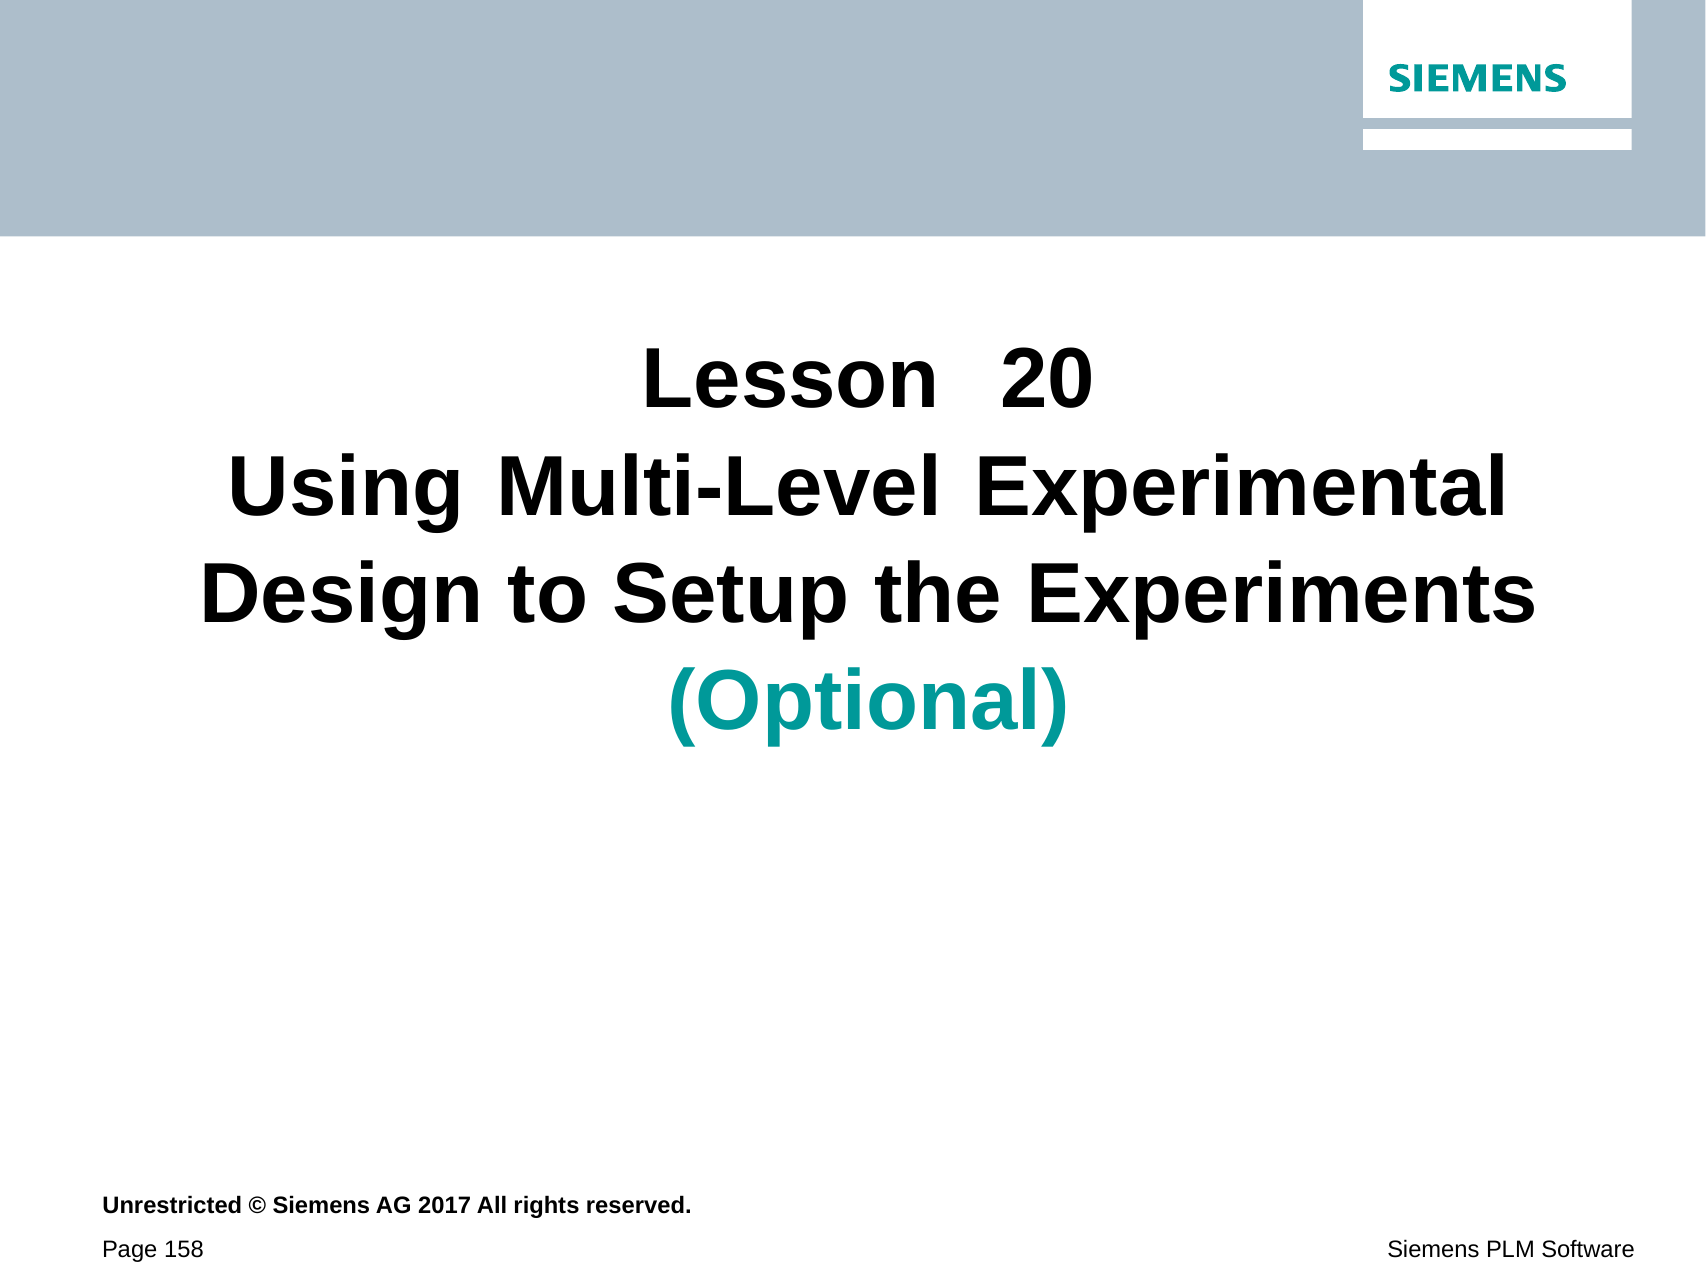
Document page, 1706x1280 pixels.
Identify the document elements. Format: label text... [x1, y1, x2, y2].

text_box Lesson 20 Using Multi-Level Experimental Design to Setup the Experiments (Optional) [191, 322, 1546, 747]
